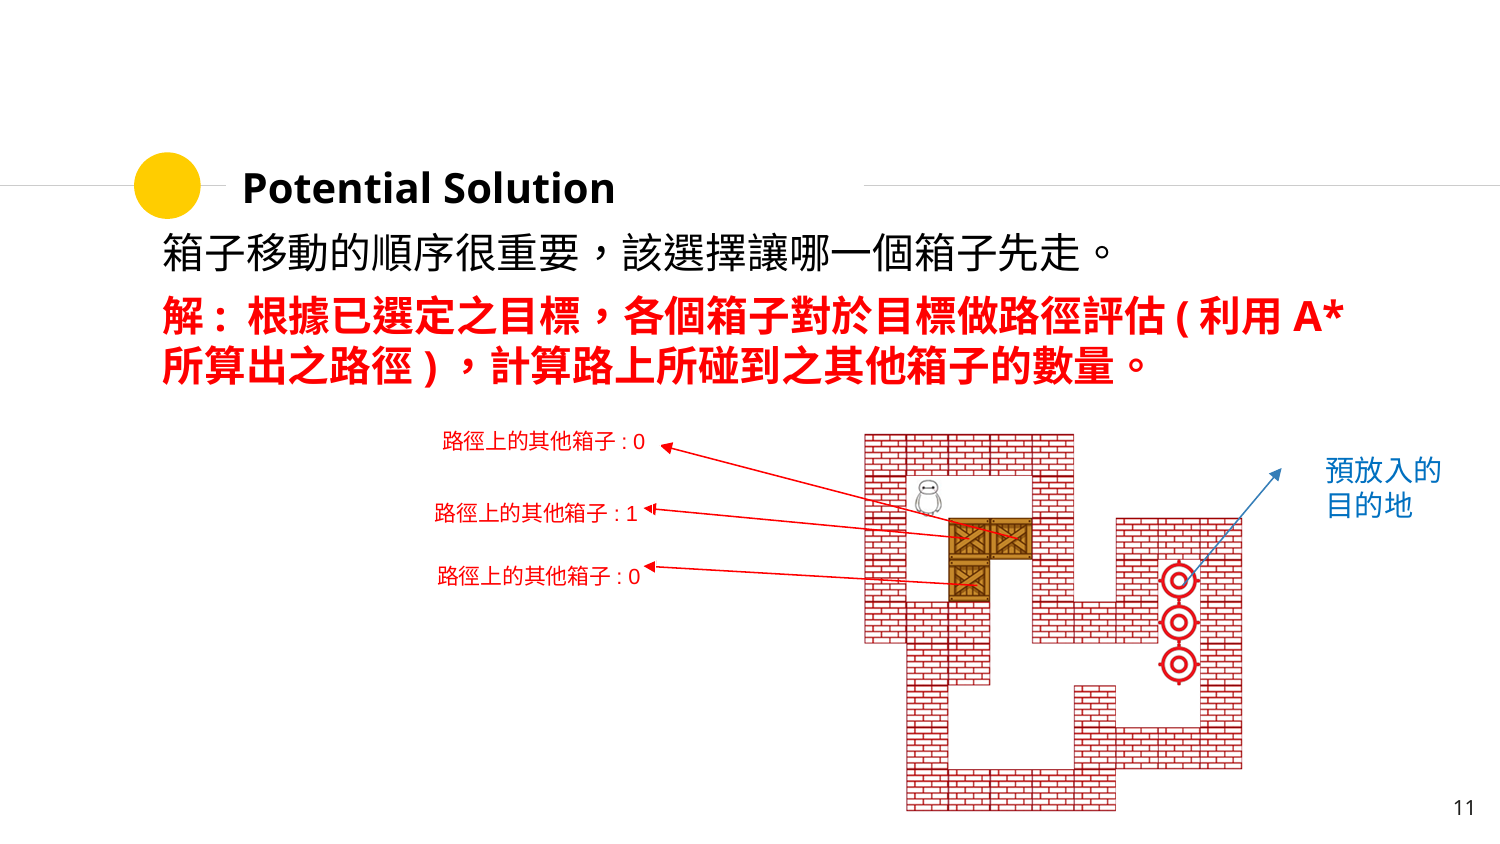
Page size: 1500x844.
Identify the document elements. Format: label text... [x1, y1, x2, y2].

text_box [659, 444, 1018, 539]
text_box 路徑上的其他箱子: 0 [427, 419, 661, 461]
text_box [643, 565, 978, 586]
text_box 路徑上的其他箱子: 1 [419, 492, 653, 534]
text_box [643, 507, 654, 539]
picture [862, 433, 1243, 812]
text_box 預放入的 目的地 [1310, 445, 1458, 530]
text_box 路徑上的其他箱子: 0 [422, 554, 656, 597]
list 箱子移動的順序很重要，該選擇讓哪一個箱子先走。 解: 根據已選定之目標，各個箱子對於目標做路徑評估(利用A*所算出之路徑)，計算路上所碰到之其他箱子的數量。 [135, 211, 1368, 815]
slide_number 11 [1401, 779, 1492, 844]
title Potential Solution [226, 151, 863, 211]
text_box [1182, 467, 1282, 586]
